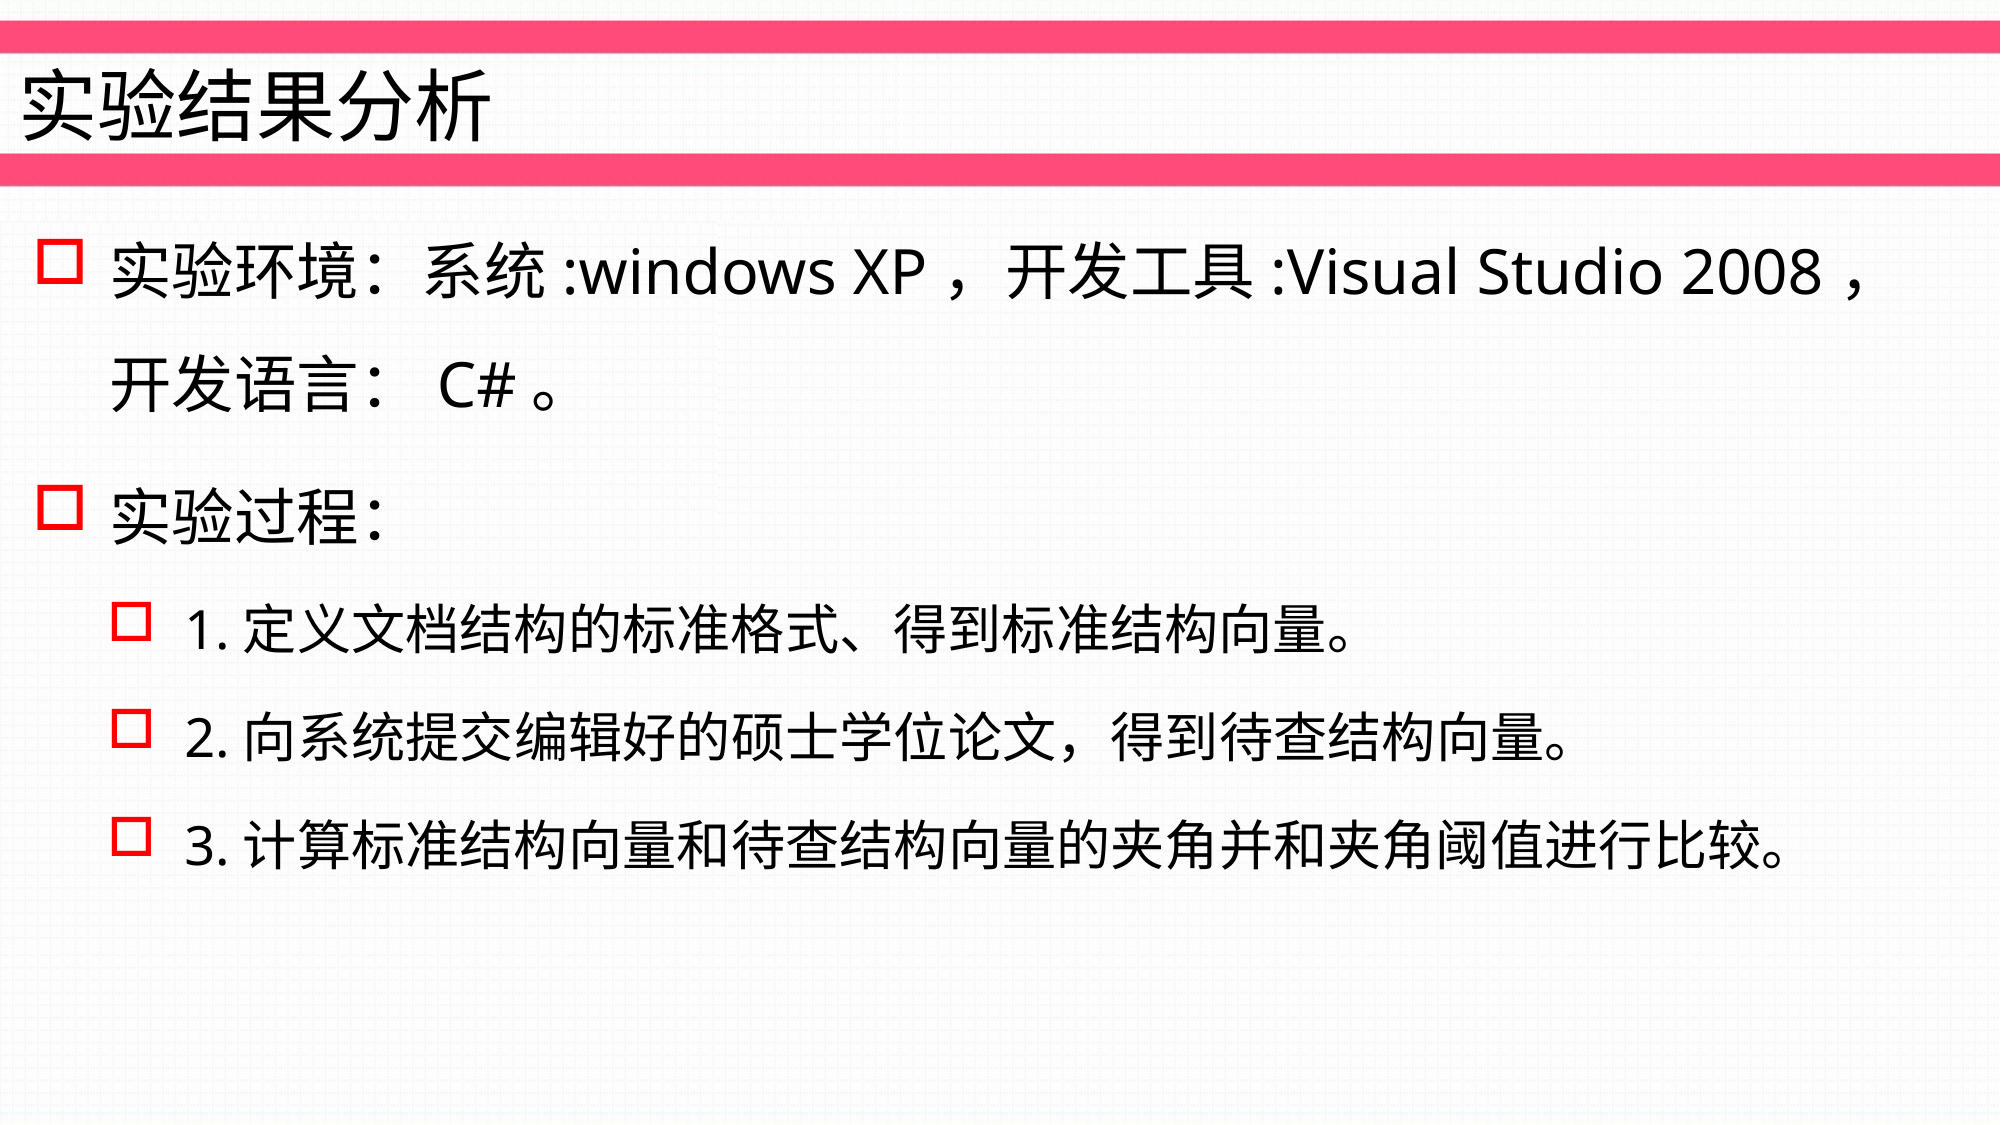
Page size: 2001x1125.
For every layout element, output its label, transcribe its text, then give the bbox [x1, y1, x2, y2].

picture [0, 0, 2000, 1125]
list 实验环境：系统:windows XP，开发工具:Visual Studio 2008，开发语言：C#。 实验过程： 1.定义文档结构的标准格式、得到标准结构向量。 2.向系统提交编辑好的硕士学位论文，得到待查结构向量。 3.计算标准结构向量和待查结构向量的夹角并和夹角阈值进行比较。 [17, 187, 1963, 1125]
title 实验结果分析 [3, 59, 2000, 153]
